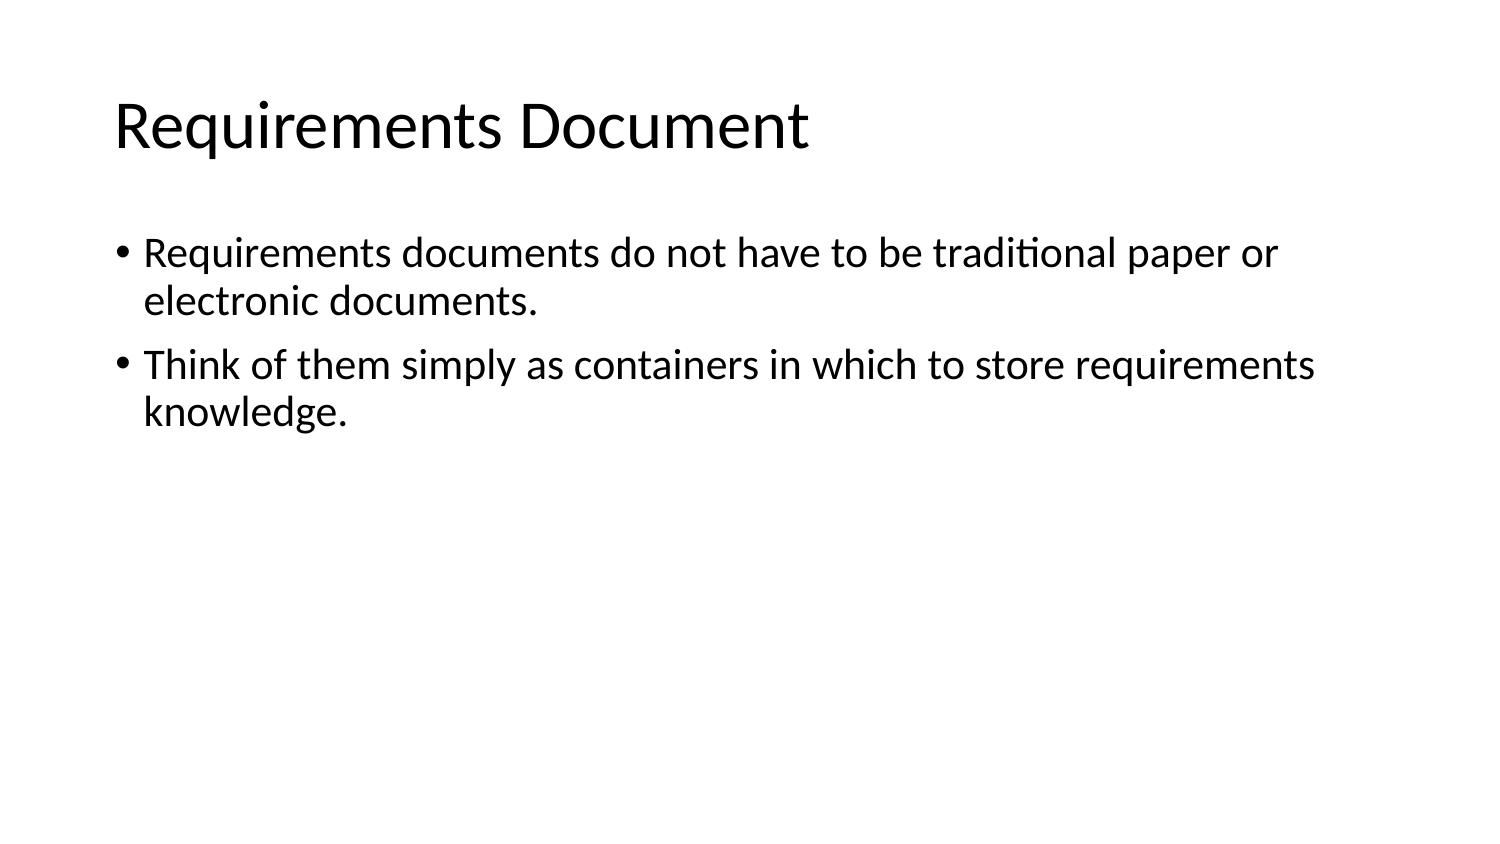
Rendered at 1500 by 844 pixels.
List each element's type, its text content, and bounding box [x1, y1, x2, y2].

text_box Requirements Document [103, 44, 1397, 208]
text_box Requirements documents do not have to be traditional paper or electronic documents. Think of them simply as containers in which to store requirements knowledge. [103, 224, 1397, 760]
